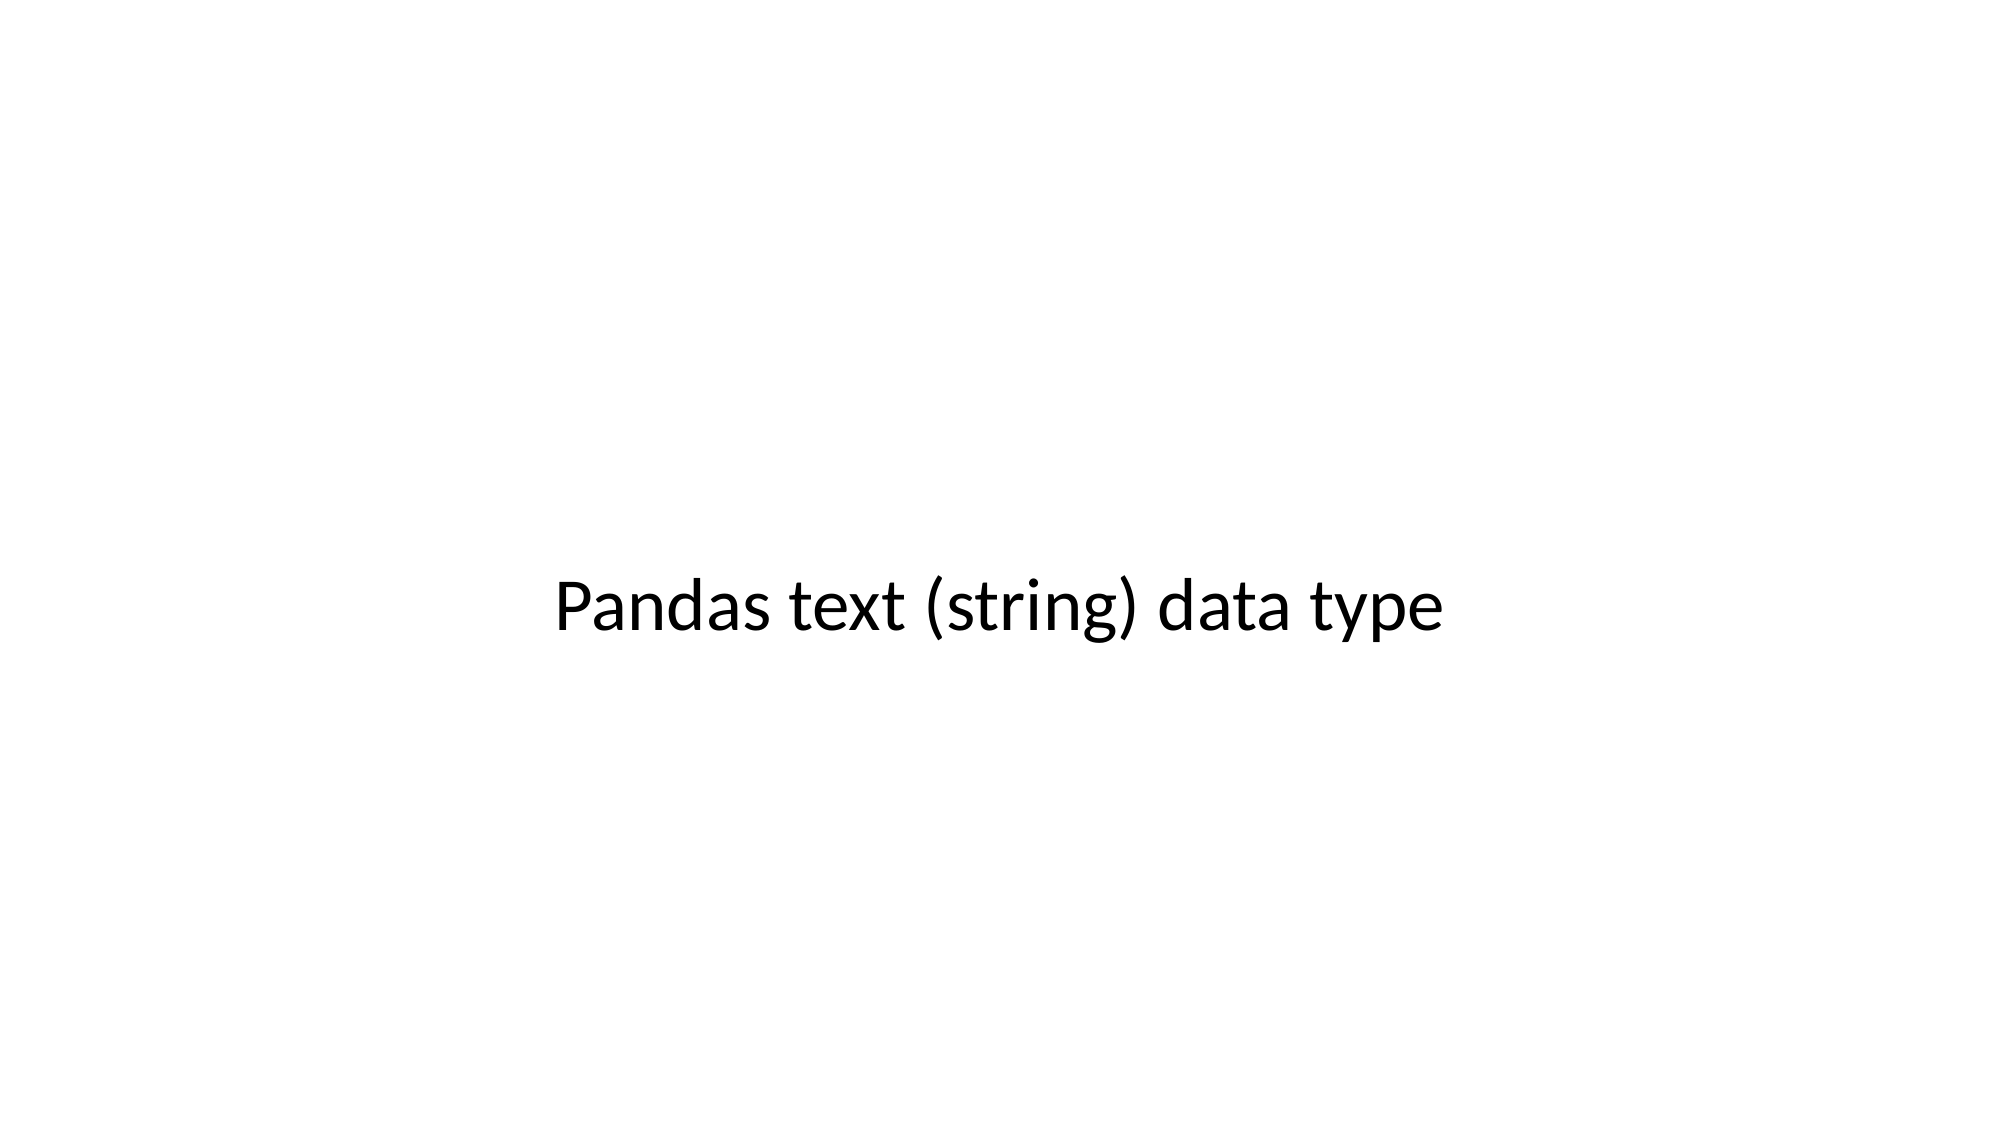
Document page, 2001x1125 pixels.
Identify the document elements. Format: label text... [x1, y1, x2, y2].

list Pandas text (string) data type [137, 299, 1863, 1014]
